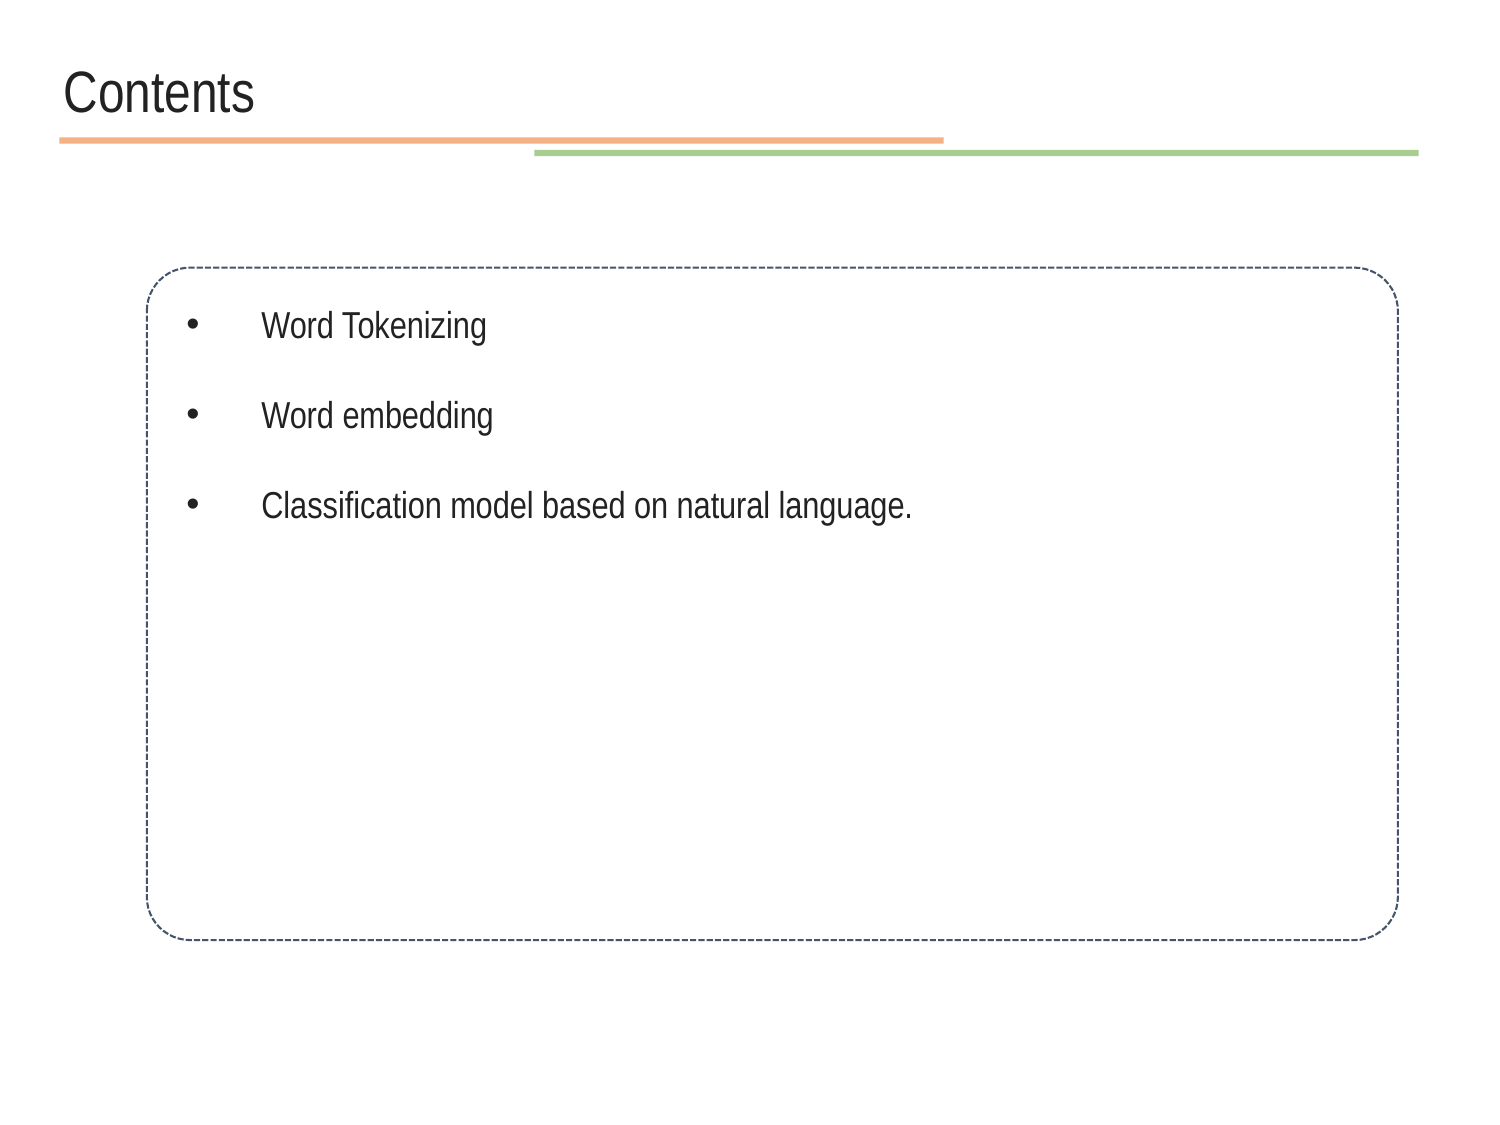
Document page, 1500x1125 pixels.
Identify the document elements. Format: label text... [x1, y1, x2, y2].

text_box [145, 266, 1399, 942]
text_box Word Tokenizing Word embedding Classification model based on natural language. [171, 249, 1300, 804]
text_box Contents [49, 11, 1451, 132]
